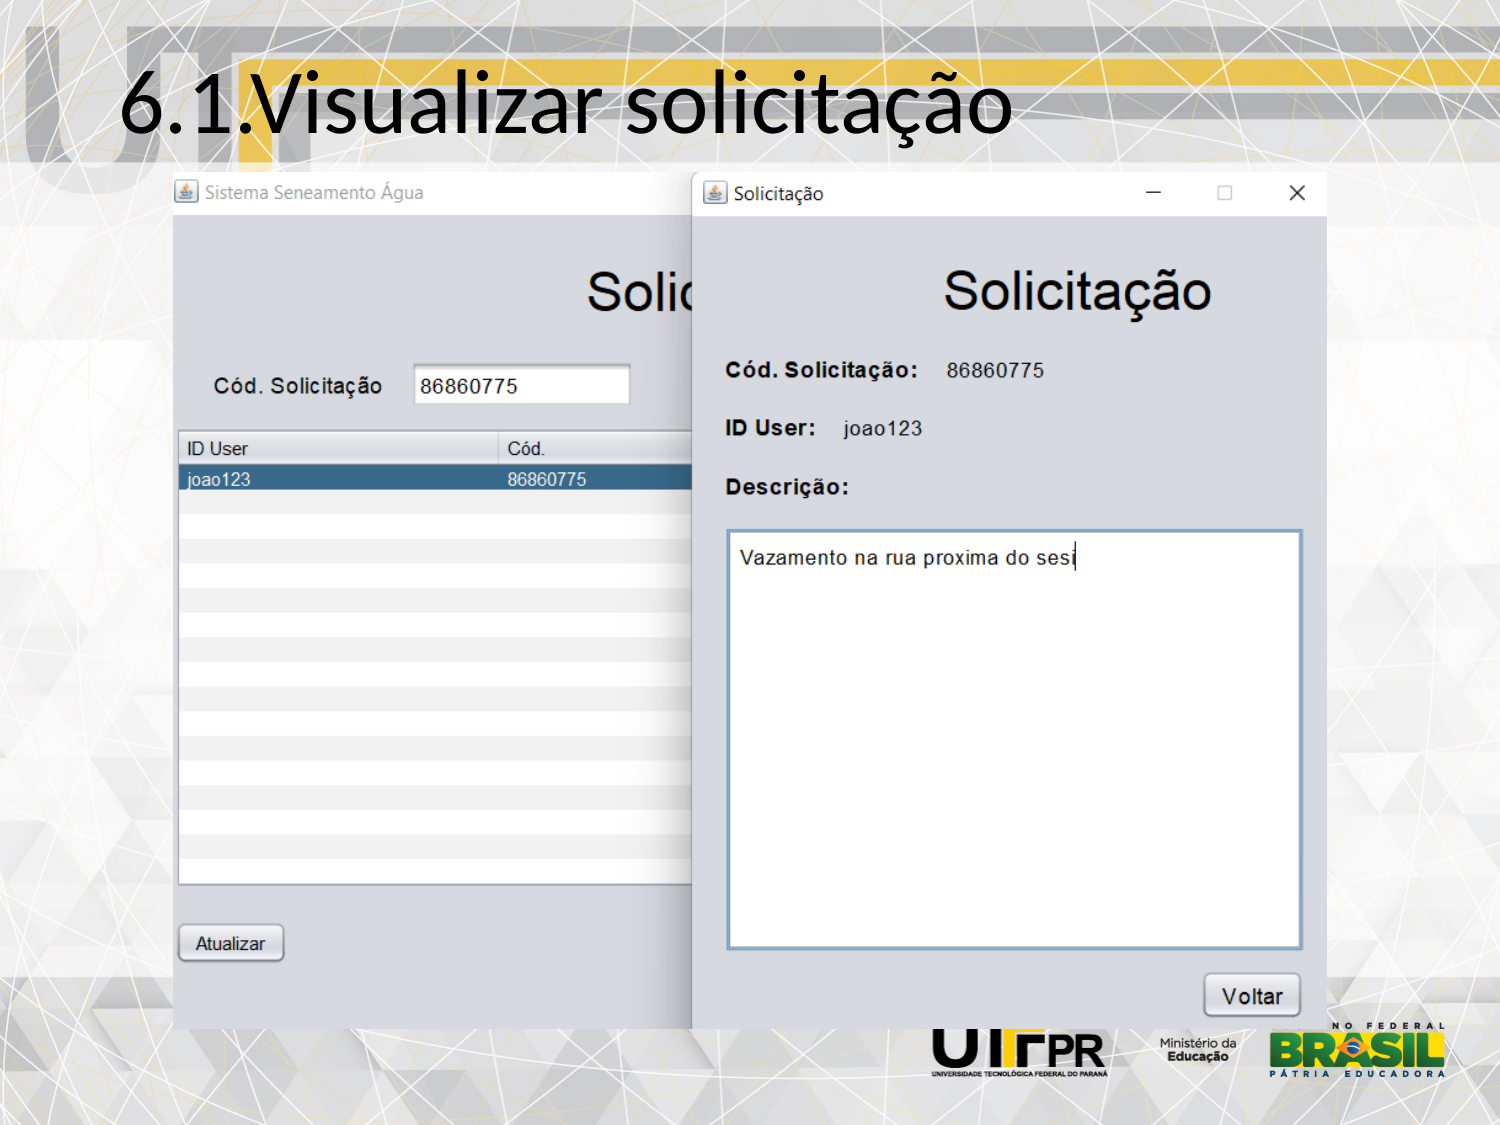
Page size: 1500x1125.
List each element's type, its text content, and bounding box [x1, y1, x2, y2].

title 6.1.Visualizar solicitação [103, 35, 1397, 173]
picture [0, 0, 1500, 1125]
